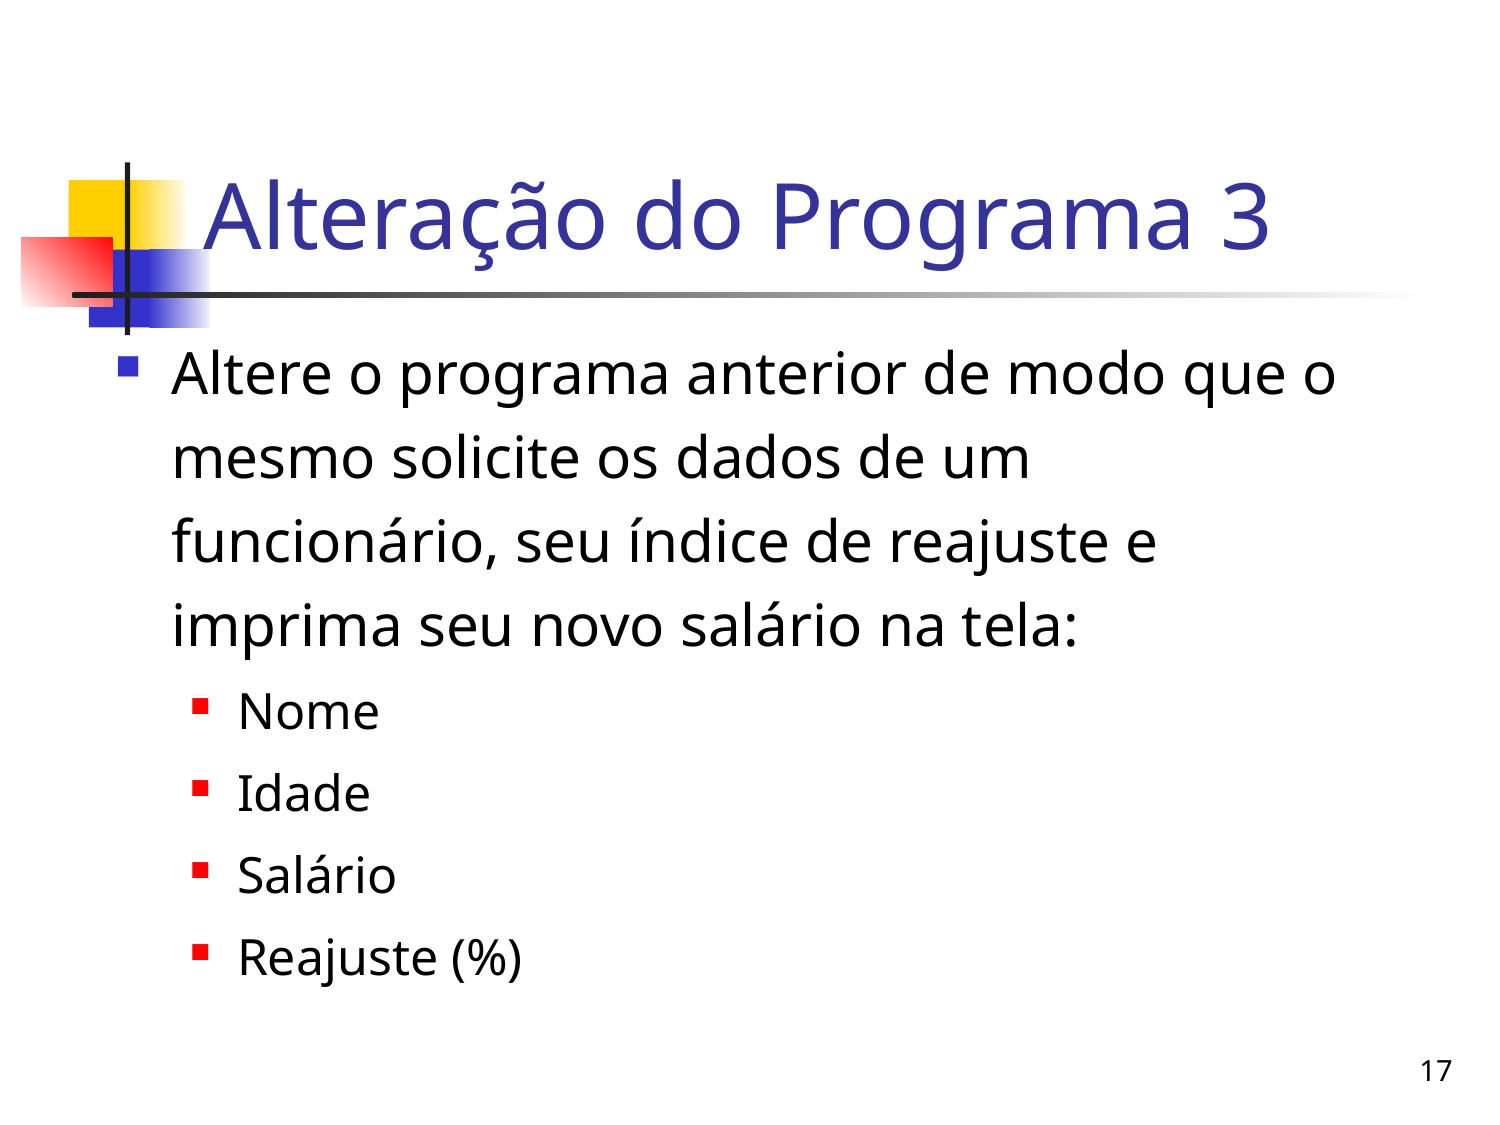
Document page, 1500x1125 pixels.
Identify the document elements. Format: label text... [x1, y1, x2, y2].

slide_number 17 [1154, 1023, 1468, 1100]
title Alteração do Programa 3 [188, 34, 1468, 276]
list Altere o programa anterior de modo que o mesmo solicite os dados de um funcionário, seu índice de reajuste e imprima seu novo salário na tela: Nome Idade Salário Reajuste (%) [100, 314, 1376, 990]
